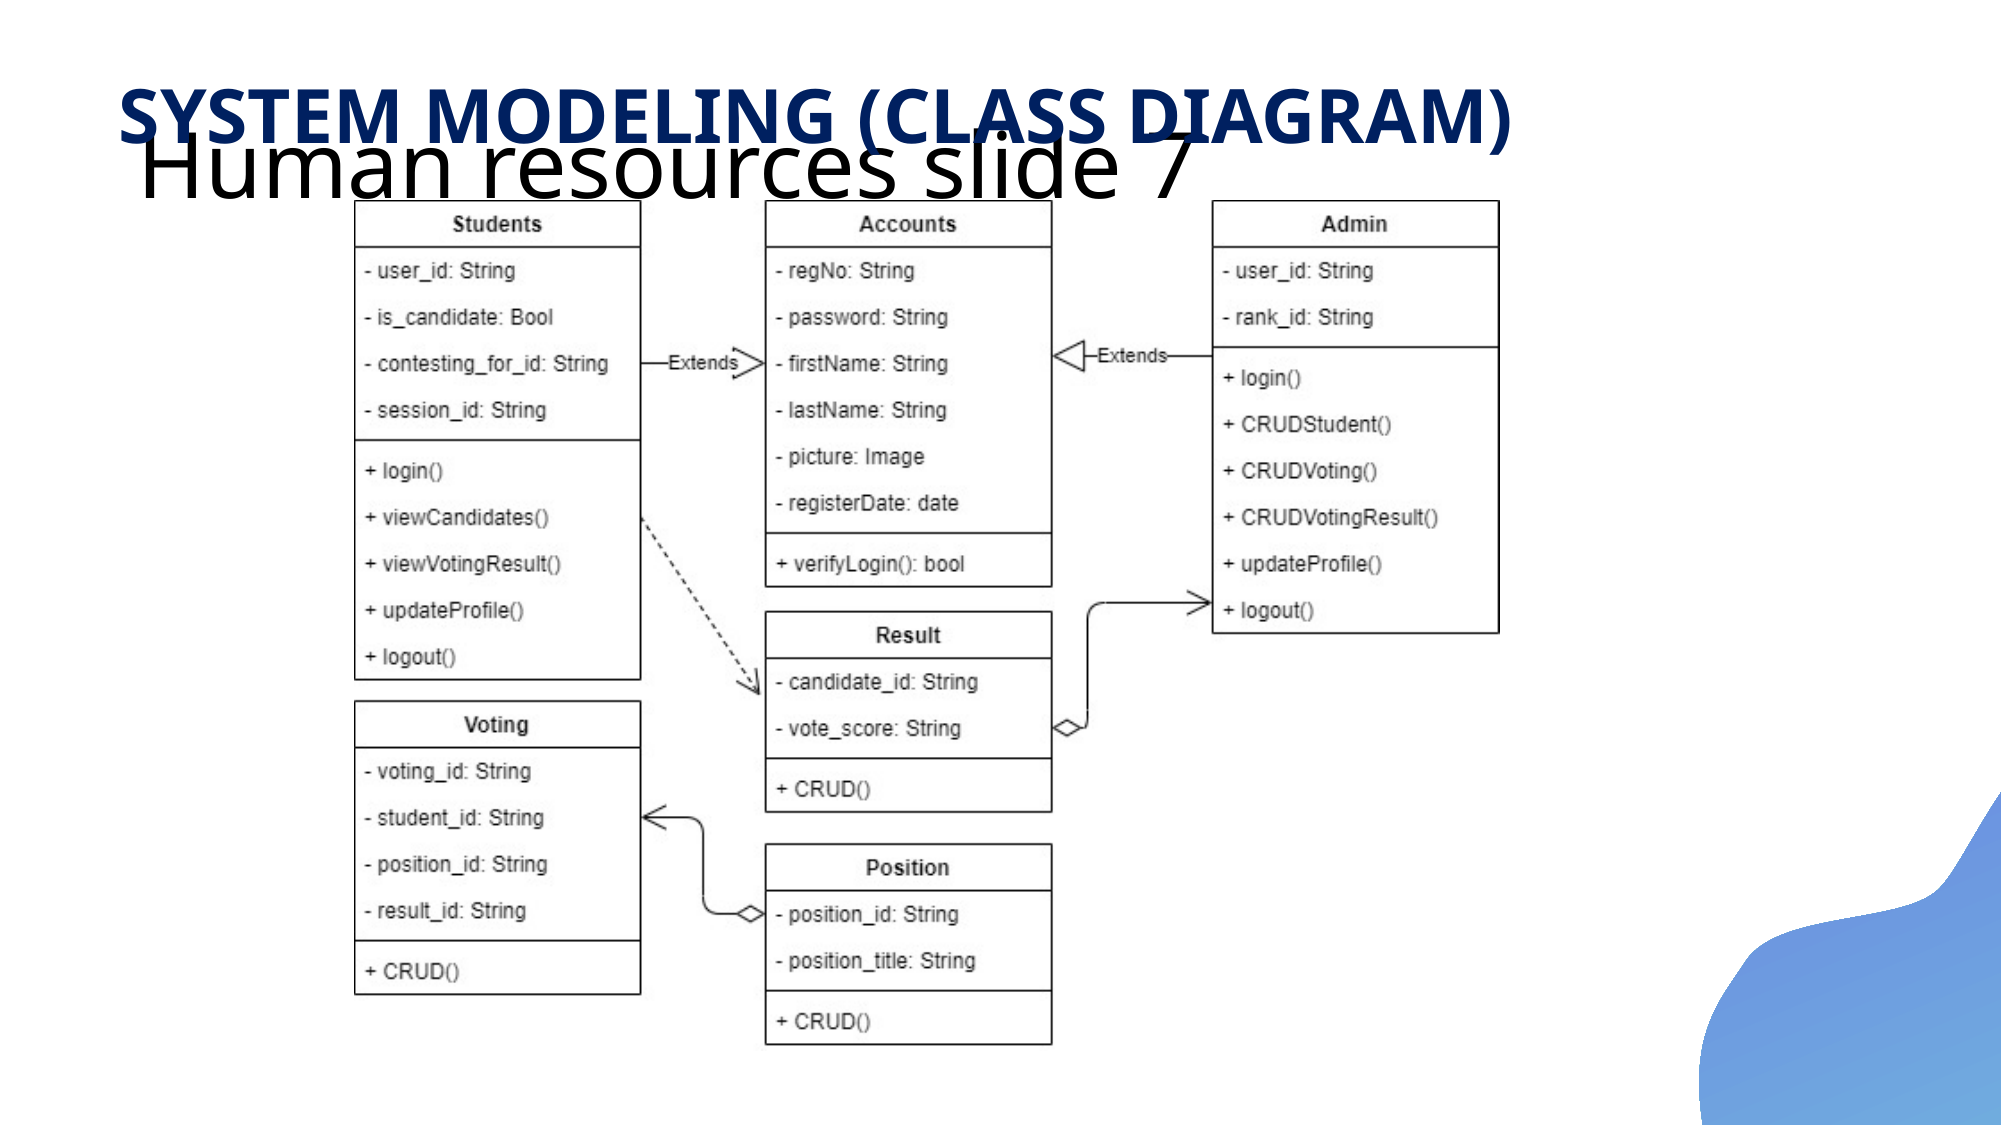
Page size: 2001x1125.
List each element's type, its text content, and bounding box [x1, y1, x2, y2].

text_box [1665, 642, 2000, 1125]
title Human resources slide 7 [137, 59, 1863, 278]
text_box SYSTEM MODELING (CLASS DIAGRAM) [118, 74, 1646, 266]
picture [354, 200, 1500, 1051]
